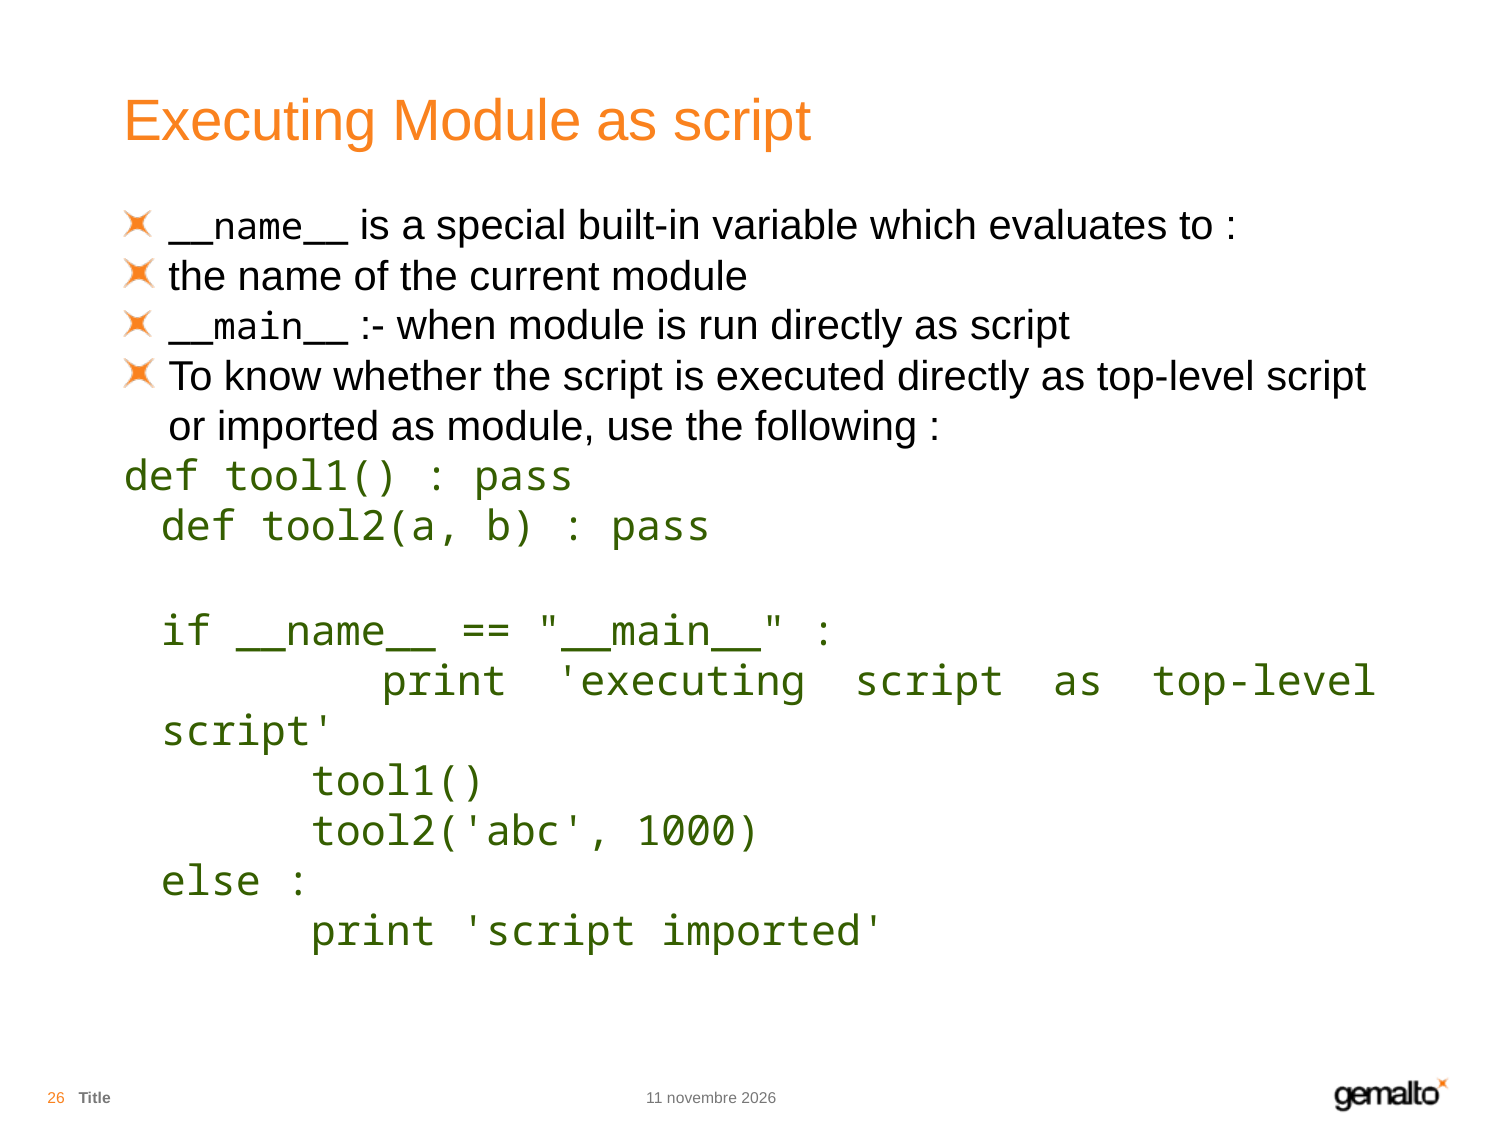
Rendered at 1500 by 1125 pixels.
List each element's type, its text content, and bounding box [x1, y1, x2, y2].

footer Title [89, 1082, 640, 1113]
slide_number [640, 1082, 991, 1113]
picture [123, 310, 152, 337]
picture [123, 210, 152, 237]
picture [123, 258, 155, 288]
picture [123, 358, 155, 388]
slide_number 26 [47, 1082, 89, 1113]
title Executing Module as script [123, 72, 1367, 152]
picture [1329, 1074, 1453, 1121]
list __name__ is a special built-in variable which evaluates to : the name of the current module __main__ :- when module is run directly as script To know whether the script is executed directly as top-level script or imported as module, use the following : def tool1() : pass def tool2(a, b) : pass if __name__ == "__main__" : print 'executing script as top-level script' tool1() tool2('abc', 1000) else : print 'script imported' [123, 198, 1377, 963]
